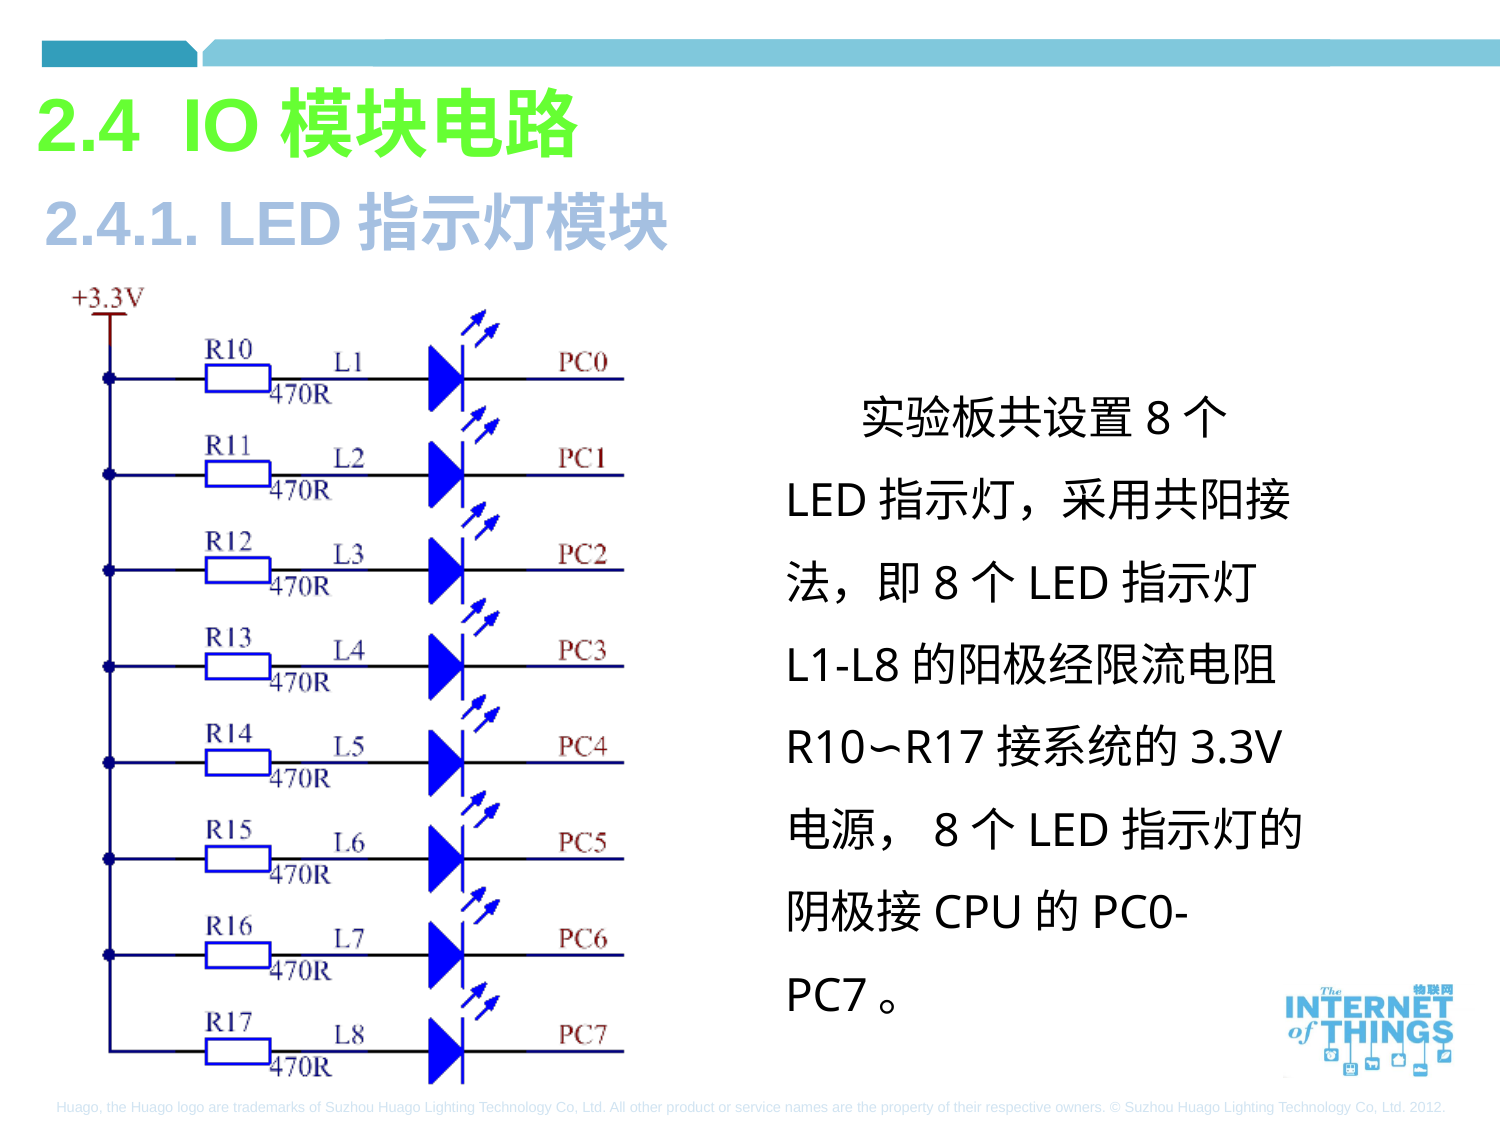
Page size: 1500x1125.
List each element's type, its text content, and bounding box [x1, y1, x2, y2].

text_box 2.4 IO模块电路 [1, 68, 931, 174]
picture [1283, 984, 1475, 1078]
picture [55, 265, 643, 1103]
text_box 实验板共设置8个LED指示灯，采用共阳接法，即8个LED指示灯L1-L8的阳极经限流电阻R10∽R17接系统的3.3V电源，8个LED指示灯的阴极接CPU的PC0-PC7。 [770, 353, 1322, 1028]
text_box 2.4.1. LED指示灯模块 [29, 175, 1105, 265]
